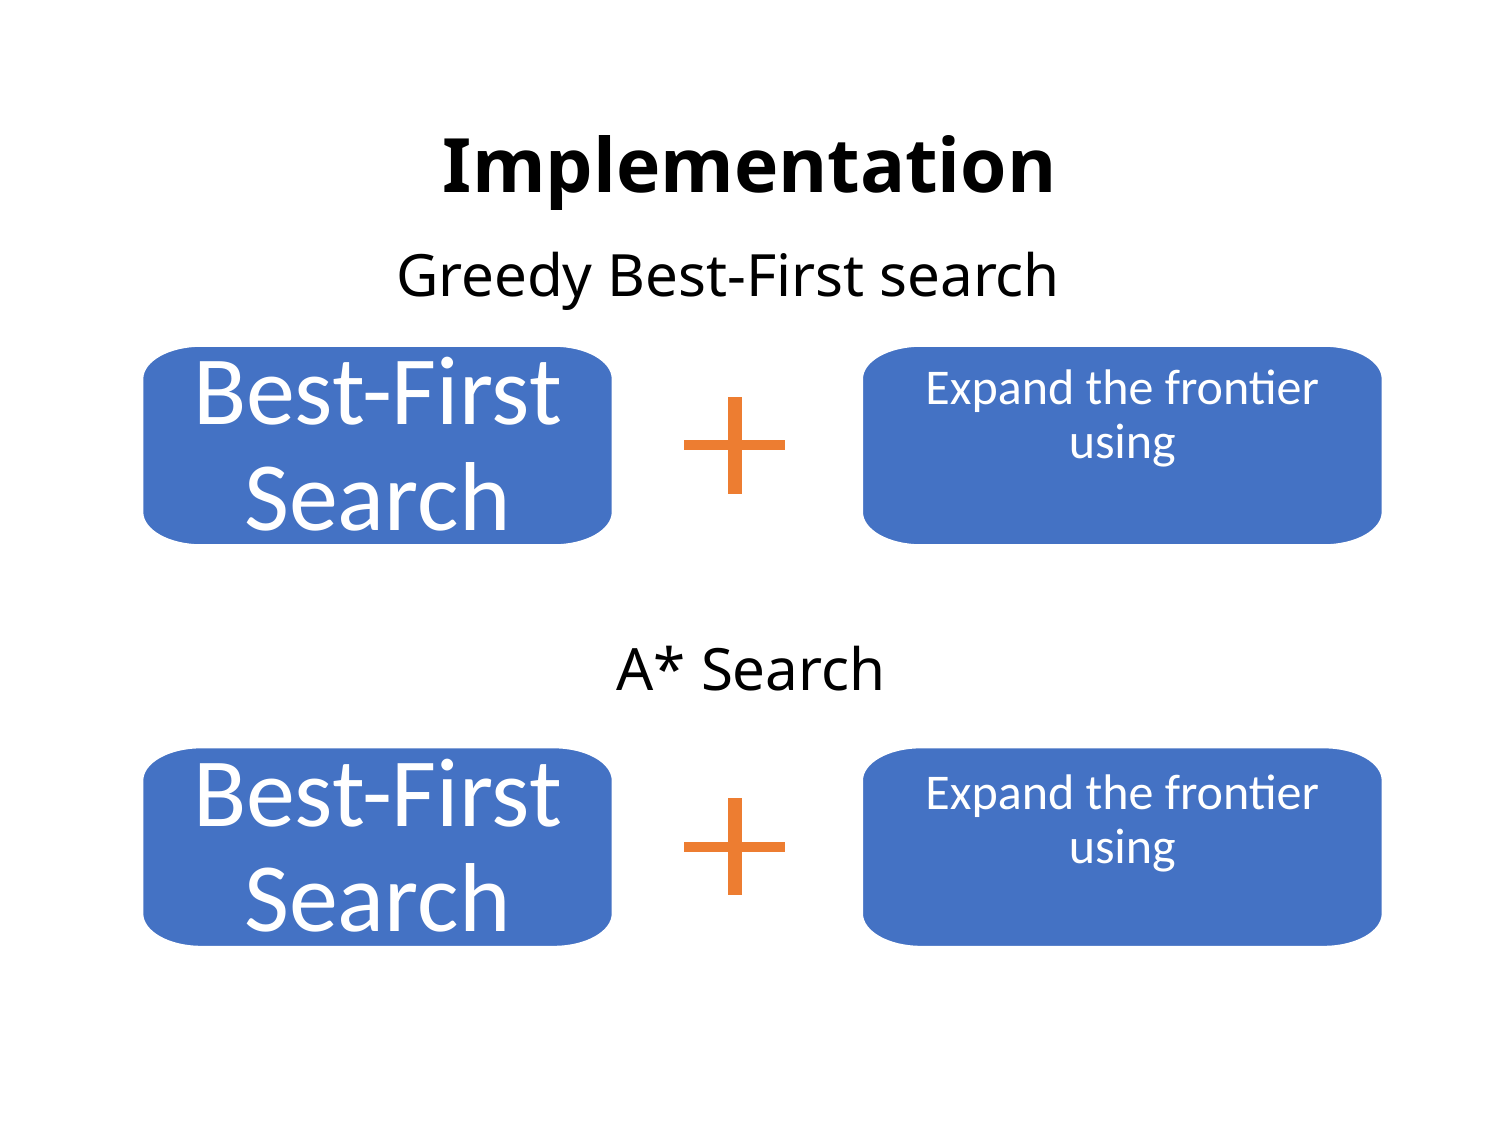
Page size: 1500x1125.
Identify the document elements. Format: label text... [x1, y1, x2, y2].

text_box Greedy Best-First search [81, 168, 1375, 386]
text_box A* Search [104, 562, 1398, 780]
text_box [142, 345, 1383, 546]
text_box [142, 747, 1383, 947]
title Implementation [103, 59, 1397, 278]
